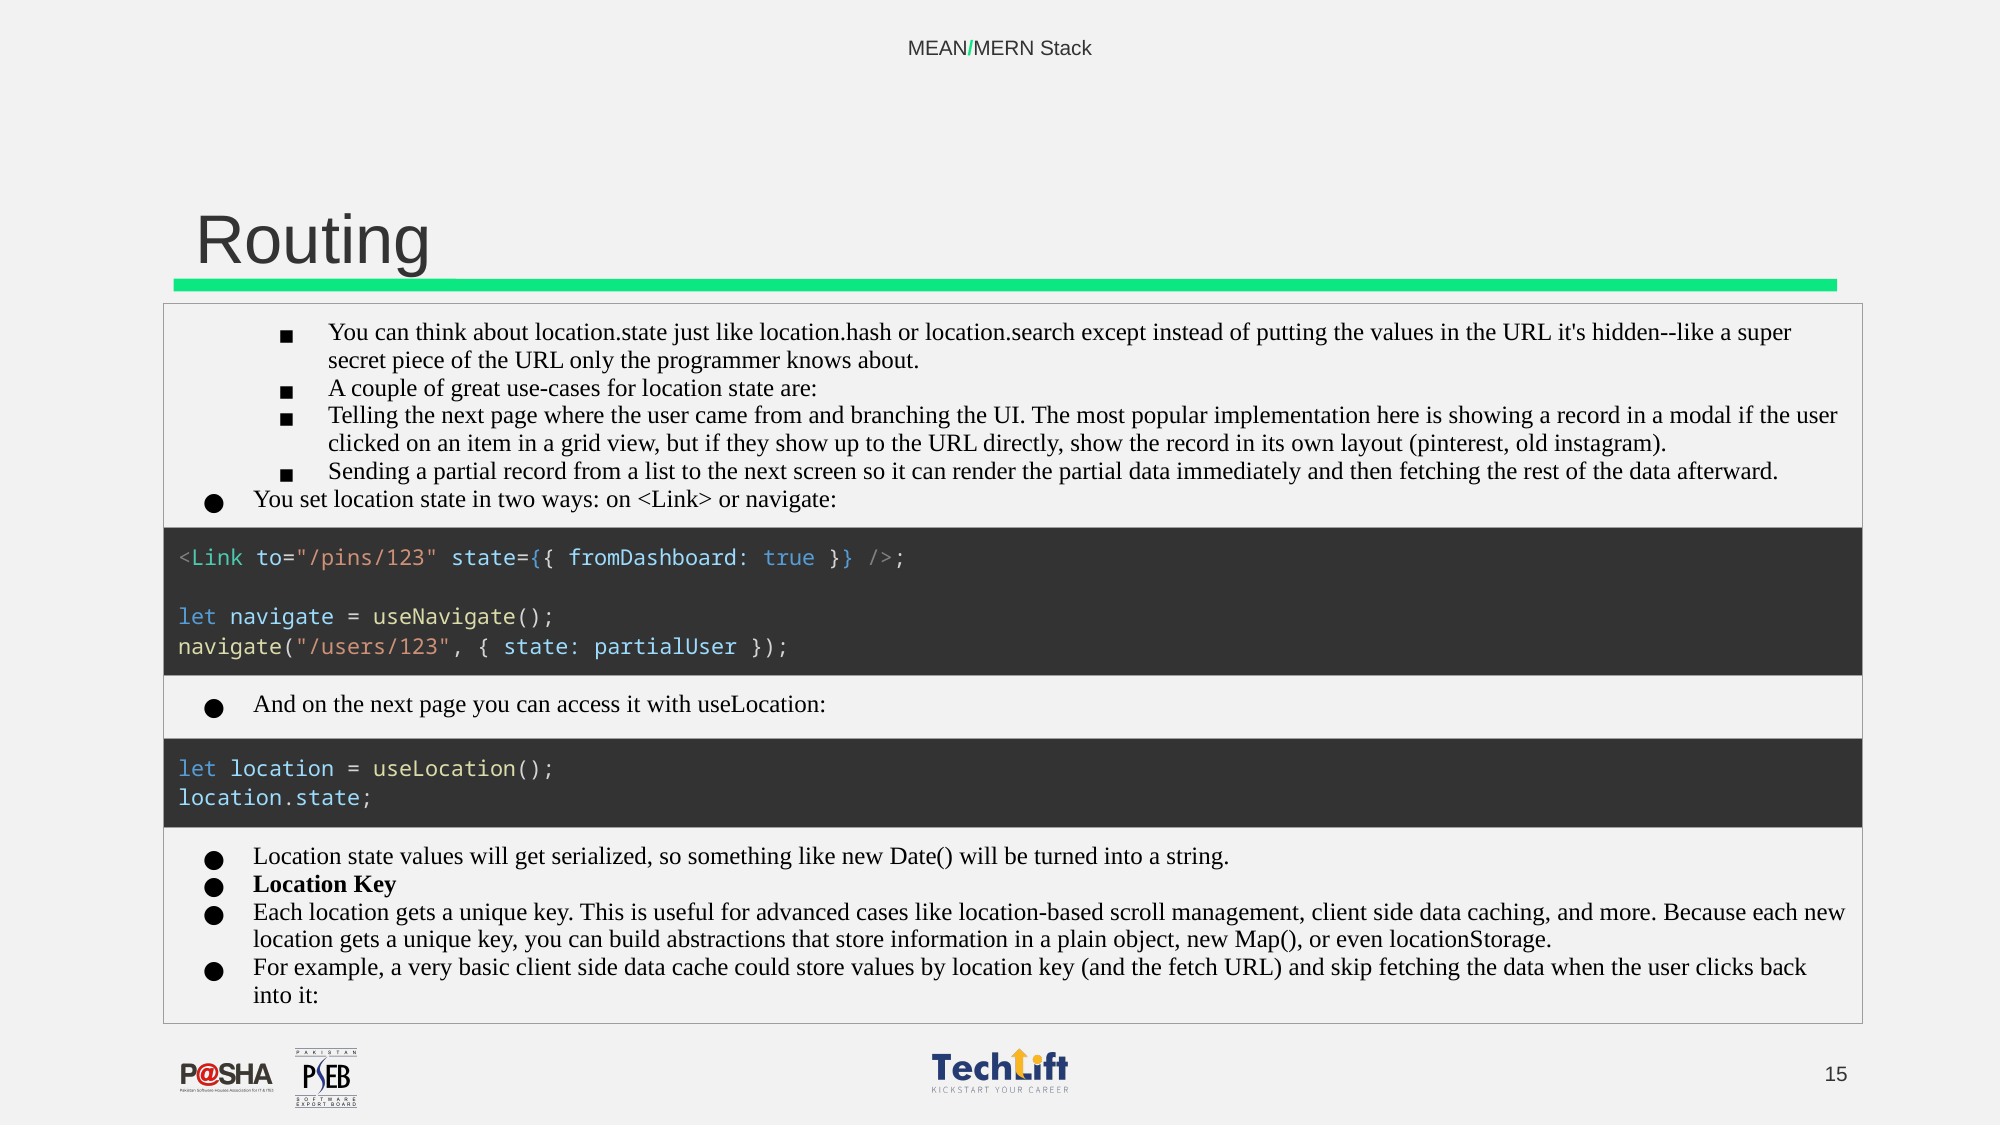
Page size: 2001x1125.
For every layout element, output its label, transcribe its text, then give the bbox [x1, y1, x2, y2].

table_cell let location = useLocation(); location.state; [164, 739, 1862, 827]
picture [295, 1048, 357, 1108]
title Routing [180, 47, 1830, 285]
picture [180, 1063, 274, 1093]
slide_number ‹#› [1412, 1042, 1863, 1103]
table_cell <Link to="/pins/123" state={{ fromDashboard: true }} />; let navigate = useNavigate(); navigate("/users/123", { state: partialUser }); [164, 528, 1862, 675]
table_header You can think about location.state just like location.hash or location.search except instead of putting the values in the URL it's hidden--like a super secret piece of the URL only the programmer knows about. A couple of great use-cases for location state are: Telling the next page where the user came from and branching the UI. The most popular implementation here is showing a record in a modal if the user clicked on an item in a grid view, but if they show up to the URL directly, show the record in its own layout (pinterest, old instagram). Sending a partial record from a list to the next screen so it can render the partial data immediately and then fetching the rest of the data afterward. You set location state in two ways: on <Link> or navigate: [164, 304, 1862, 527]
table_cell Location state values will get serialized, so something like new Date() will be turned into a string. Location Key Each location gets a unique key. This is useful for advanced cases like location-based scroll management, client side data caching, and more. Because each new location gets a unique key, you can build abstractions that store information in a plain object, new Map(), or even locationStorage. For example, a very basic client side data cache could store values by location key (and the fetch URL) and skip fetching the data when the user clicks back into it: [164, 828, 1862, 1023]
picture [932, 1048, 1068, 1093]
table_cell And on the next page you can access it with useLocation: [164, 676, 1862, 738]
footer MEAN/MERN Stack [662, 17, 1338, 77]
